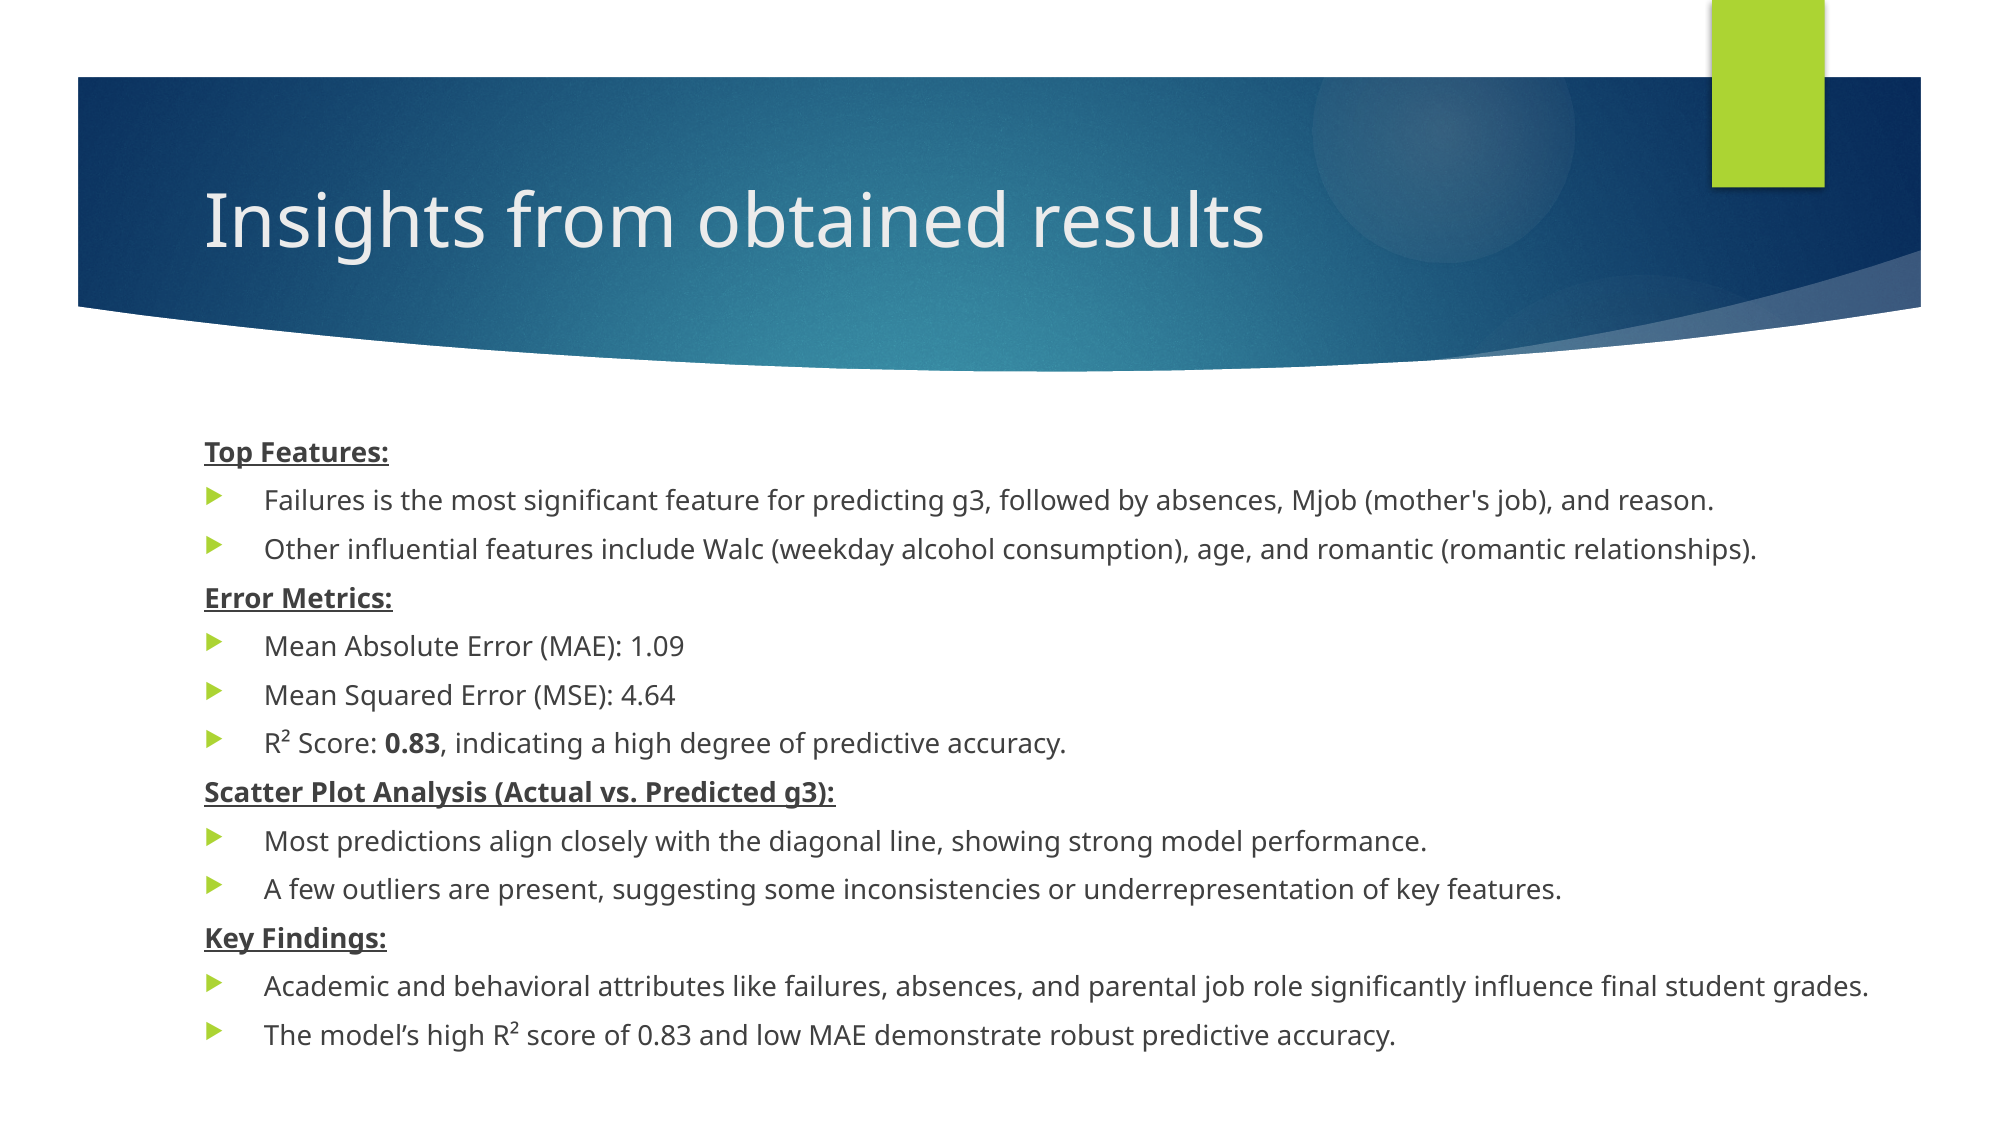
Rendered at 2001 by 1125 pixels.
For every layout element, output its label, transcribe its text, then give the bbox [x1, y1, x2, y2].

list Top Features: Failures is the most significant feature for predicting g3, followed by absences, Mjob (mother's job), and reason. Other influential features include Walc (weekday alcohol consumption), age, and romantic (romantic relationships). Error Metrics: Mean Absolute Error (MAE): 1.09 Mean Squared Error (MSE): 4.64 R² Score: 0.83, indicating a high degree of predictive accuracy. Scatter Plot Analysis (Actual vs. Predicted g3): Most predictions align closely with the diagonal line, showing strong model performance. A few outliers are present, suggesting some inconsistencies or underrepresentation of key features. Key Findings: Academic and behavioral attributes like failures, absences, and parental job role significantly influence final student grades. The model’s high R² score of 0.83 and low MAE demonstrate robust predictive accuracy. [189, 427, 1898, 1093]
title Insights from obtained results [189, 159, 1627, 276]
